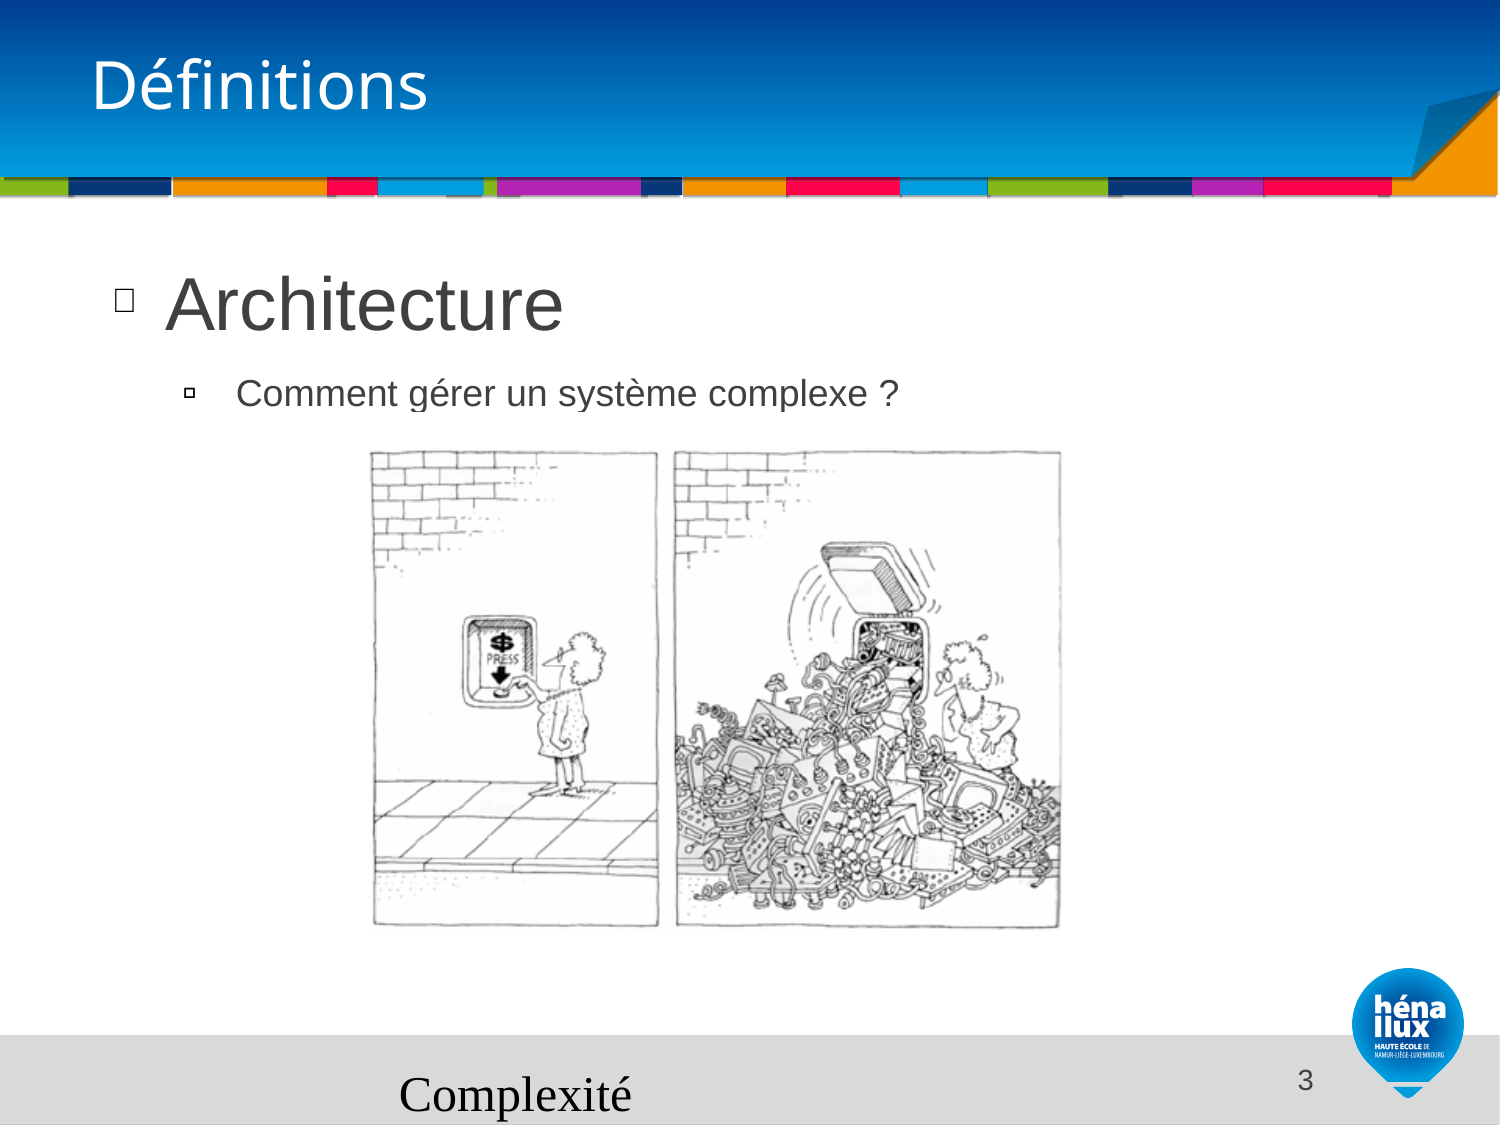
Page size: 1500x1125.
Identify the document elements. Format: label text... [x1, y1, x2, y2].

list Architecture Comment gérer un système complexe ? [79, 248, 1429, 1039]
picture [1429, 968, 1464, 1011]
title Définitions [75, 10, 1425, 165]
slide_number <number> [1151, 1053, 1329, 1110]
picture [299, 412, 1100, 944]
picture [1352, 1037, 1464, 1098]
footer Complexité [383, 1053, 1117, 1110]
picture [1368, 987, 1451, 1067]
